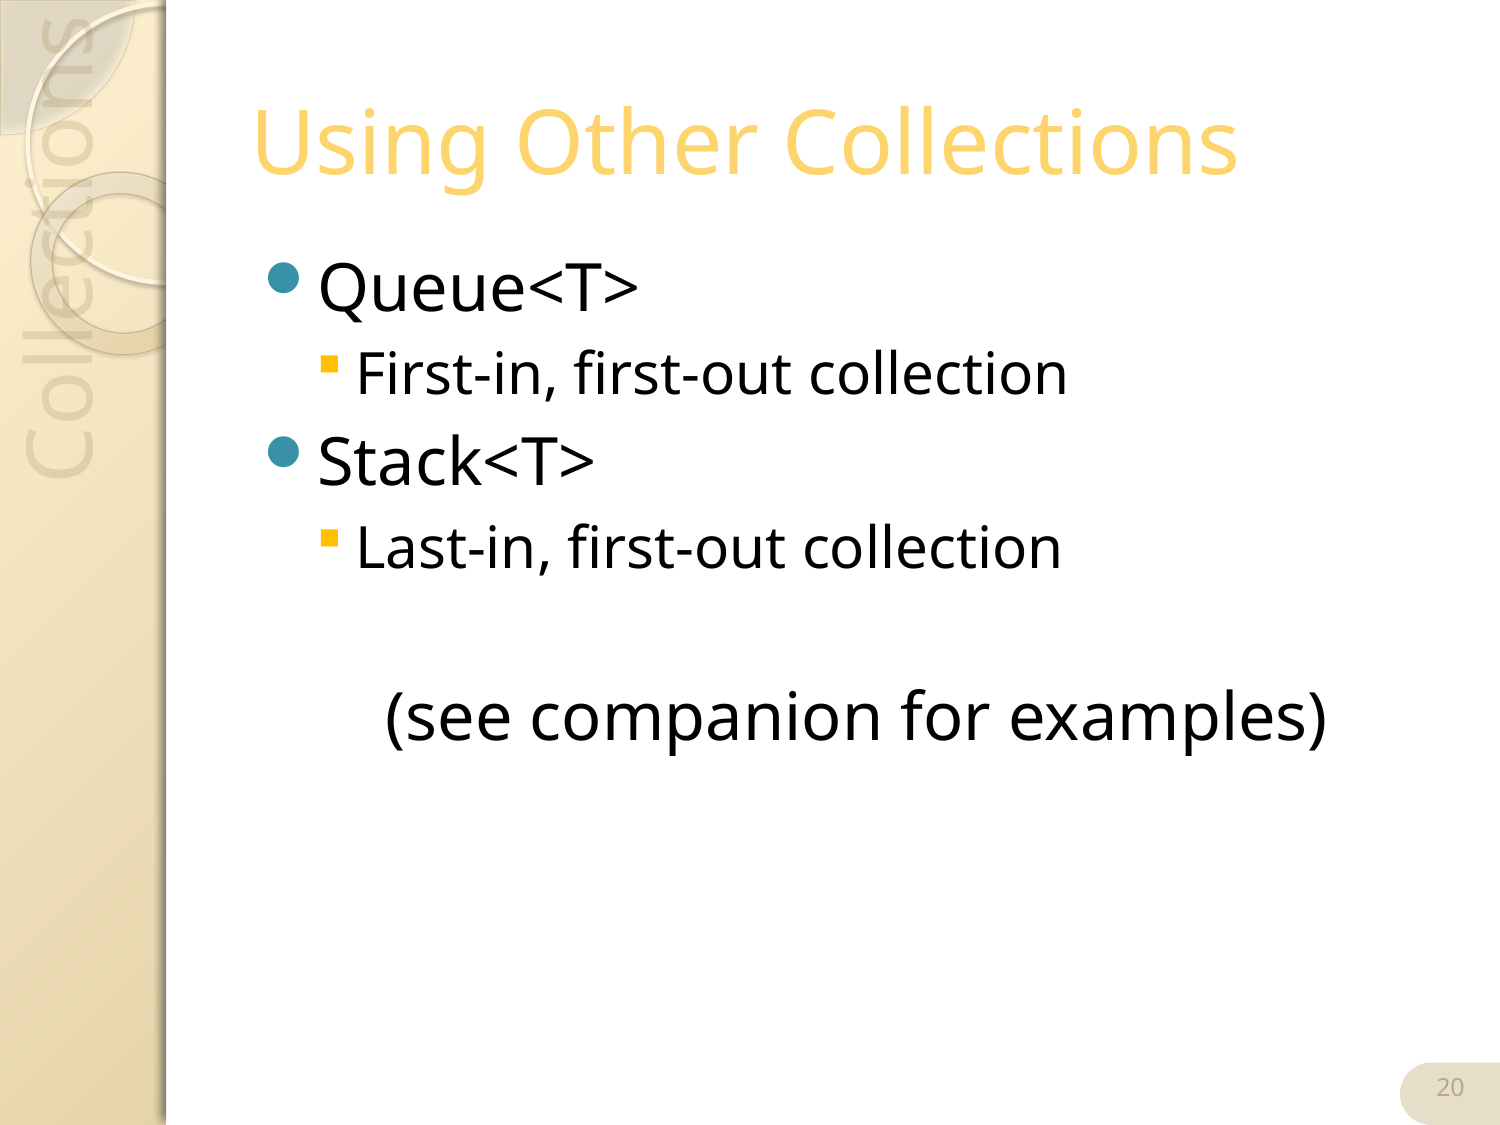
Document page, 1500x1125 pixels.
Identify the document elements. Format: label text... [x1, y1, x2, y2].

title Using Other Collections [235, 45, 1466, 233]
slide_number 20 [1413, 1034, 1488, 1113]
list Queue<T> First-in, first-out collection Stack<T> Last-in, first-out collection (see companion for examples) [235, 237, 1466, 1025]
